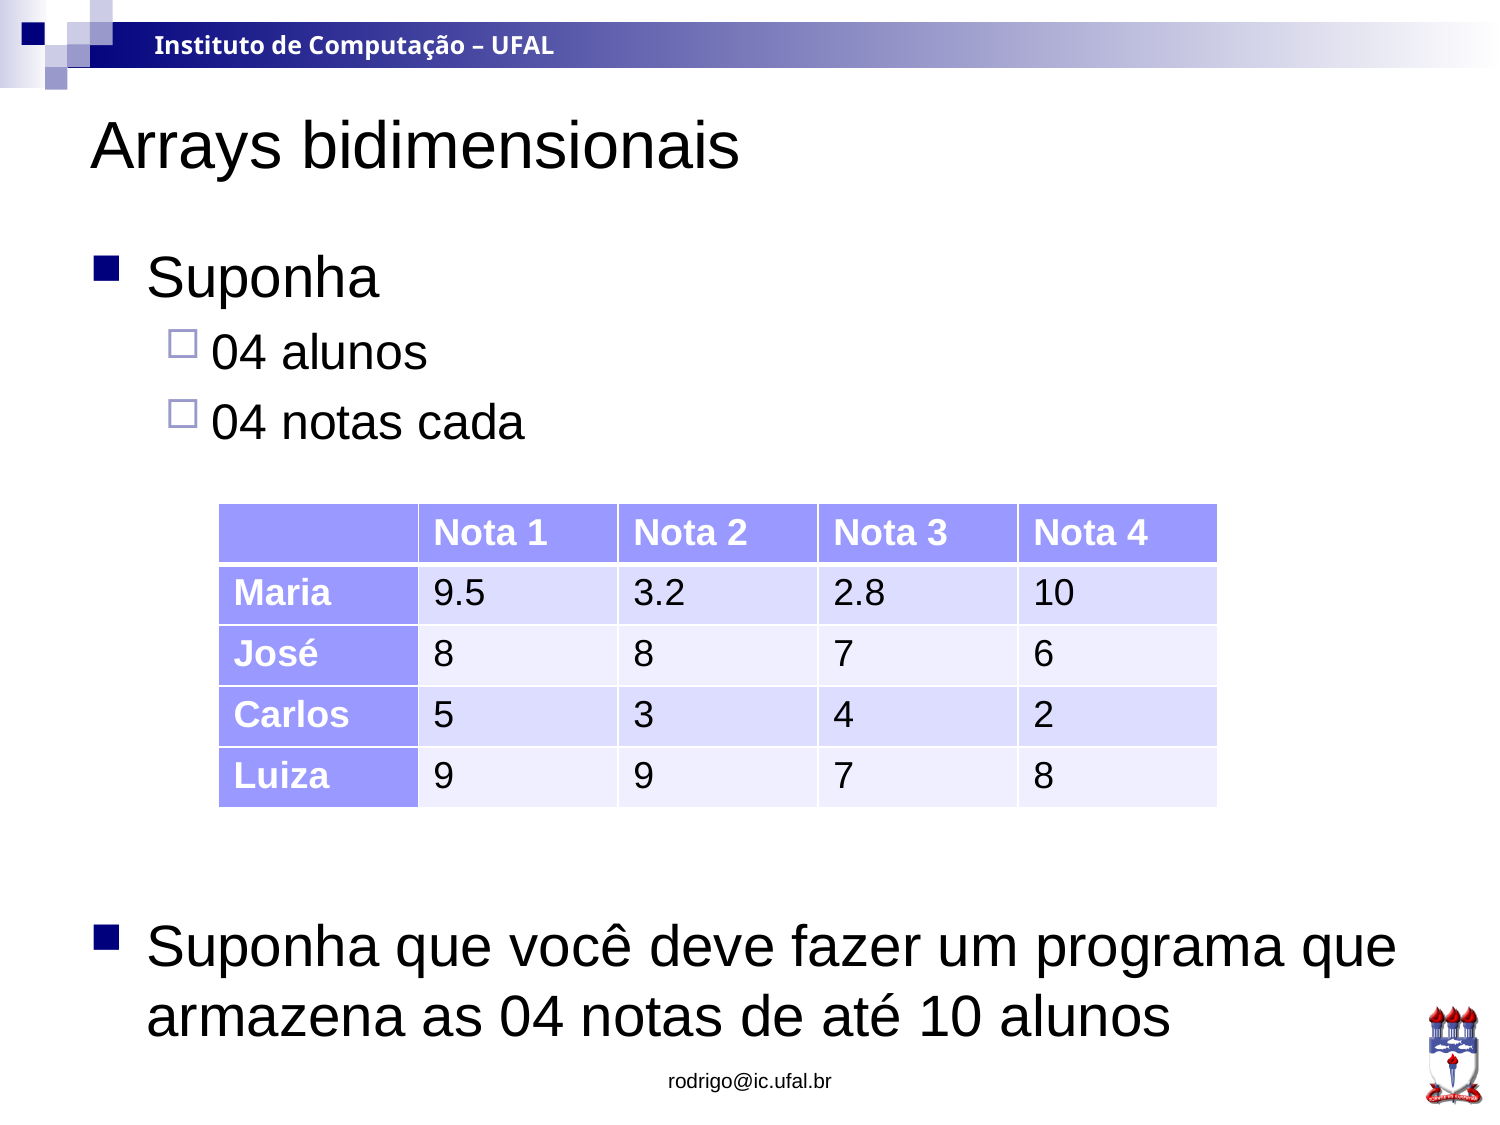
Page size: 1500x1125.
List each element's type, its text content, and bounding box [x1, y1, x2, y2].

table_cell 2.8 [819, 567, 1017, 624]
table_cell 7 [819, 626, 1017, 685]
table_cell 2 [1019, 687, 1217, 746]
table_cell 3.2 [619, 567, 817, 624]
table_header Nota 3 [819, 504, 1017, 562]
table_cell 4 [819, 687, 1017, 746]
table_cell José [219, 626, 418, 685]
table_cell Carlos [219, 687, 418, 746]
table_cell 8 [419, 626, 617, 685]
table_cell 7 [819, 748, 1017, 807]
table_cell 9 [619, 748, 817, 807]
table_cell 3 [619, 687, 817, 746]
table_cell 5 [419, 687, 617, 746]
table_cell Maria [219, 567, 418, 624]
table_header Nota 4 [1019, 504, 1217, 562]
table_cell 9 [419, 748, 617, 807]
table_cell 8 [619, 626, 817, 685]
title Arrays bidimensionais [74, 74, 1426, 209]
table_cell 10 [1019, 567, 1217, 624]
table_cell Luiza [219, 748, 418, 807]
table_header Nota 1 [419, 504, 617, 562]
table_cell 8 [1019, 748, 1217, 807]
table_cell 9.5 [419, 567, 617, 624]
table_header Nota 2 [619, 504, 817, 562]
list Suponha 04 alunos 04 notas cada Suponha que você deve fazer um programa que armazena as 04 notas de até 10 alunos [74, 231, 1426, 1012]
picture [1423, 1004, 1483, 1106]
footer rodrigo@ic.ufal.br [512, 1024, 988, 1101]
table_header [219, 504, 418, 562]
table_cell 6 [1019, 626, 1217, 685]
